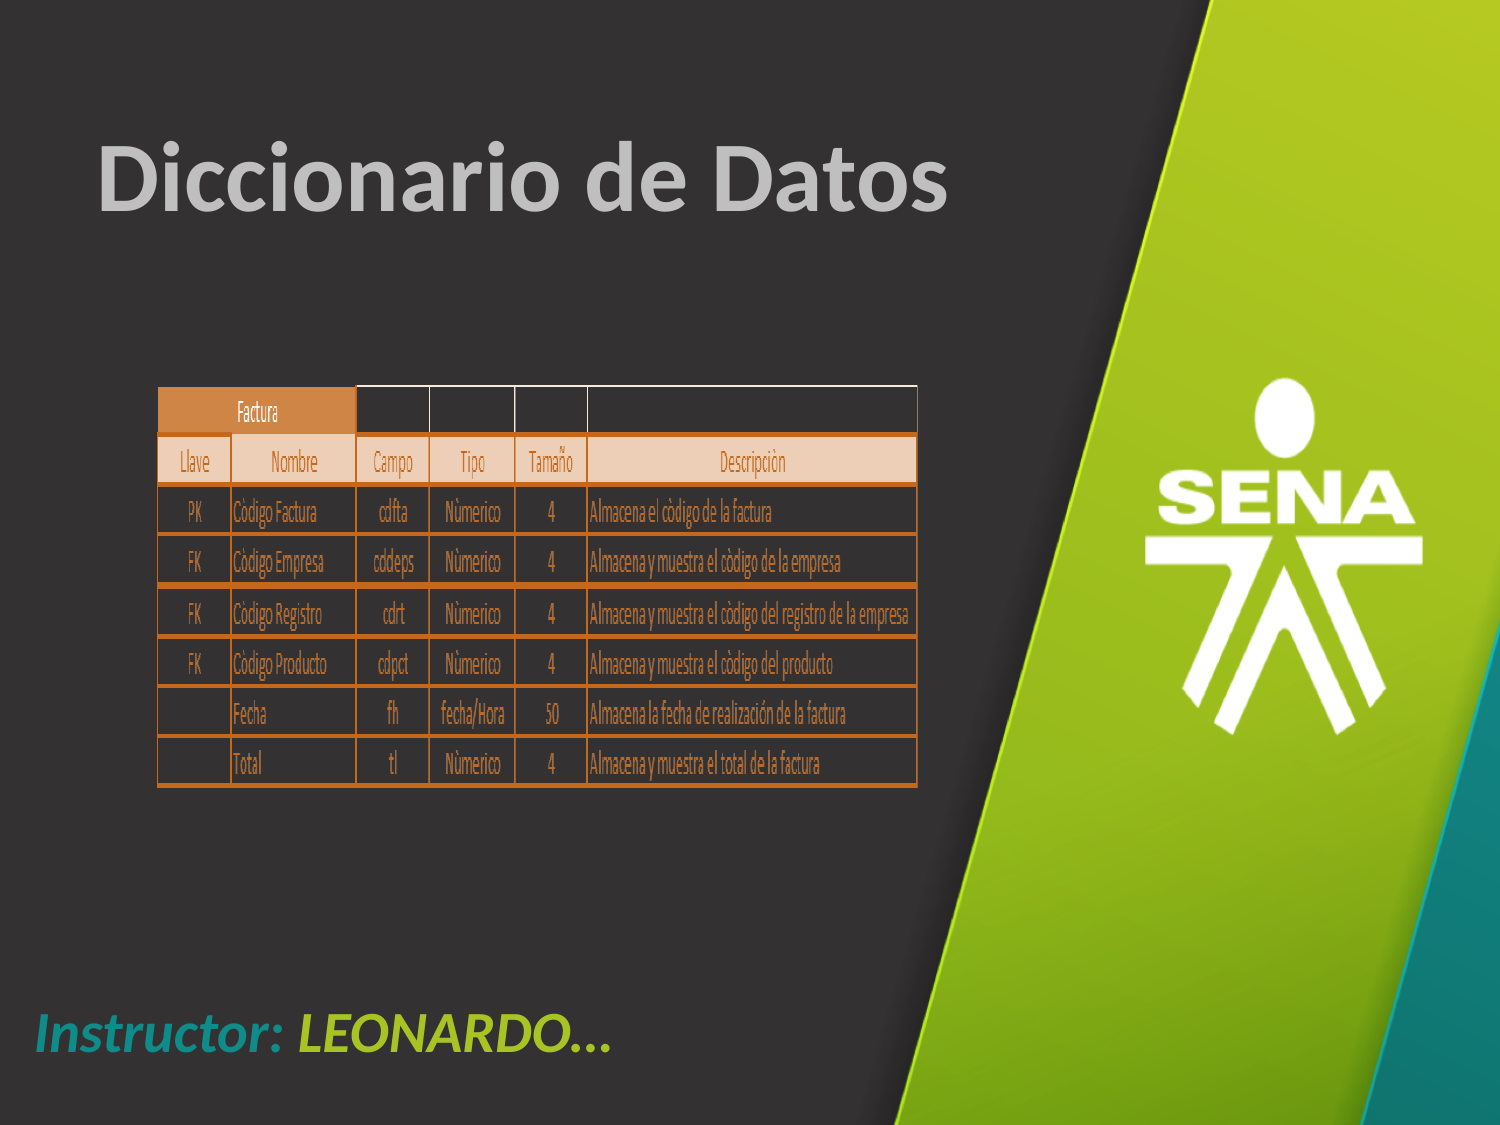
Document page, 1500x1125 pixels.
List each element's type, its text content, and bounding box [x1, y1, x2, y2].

picture [0, 0, 1500, 1125]
text_box Diccionario de Datos [81, 74, 1295, 268]
text_box Instructor: LEONARDO… [19, 932, 971, 1125]
